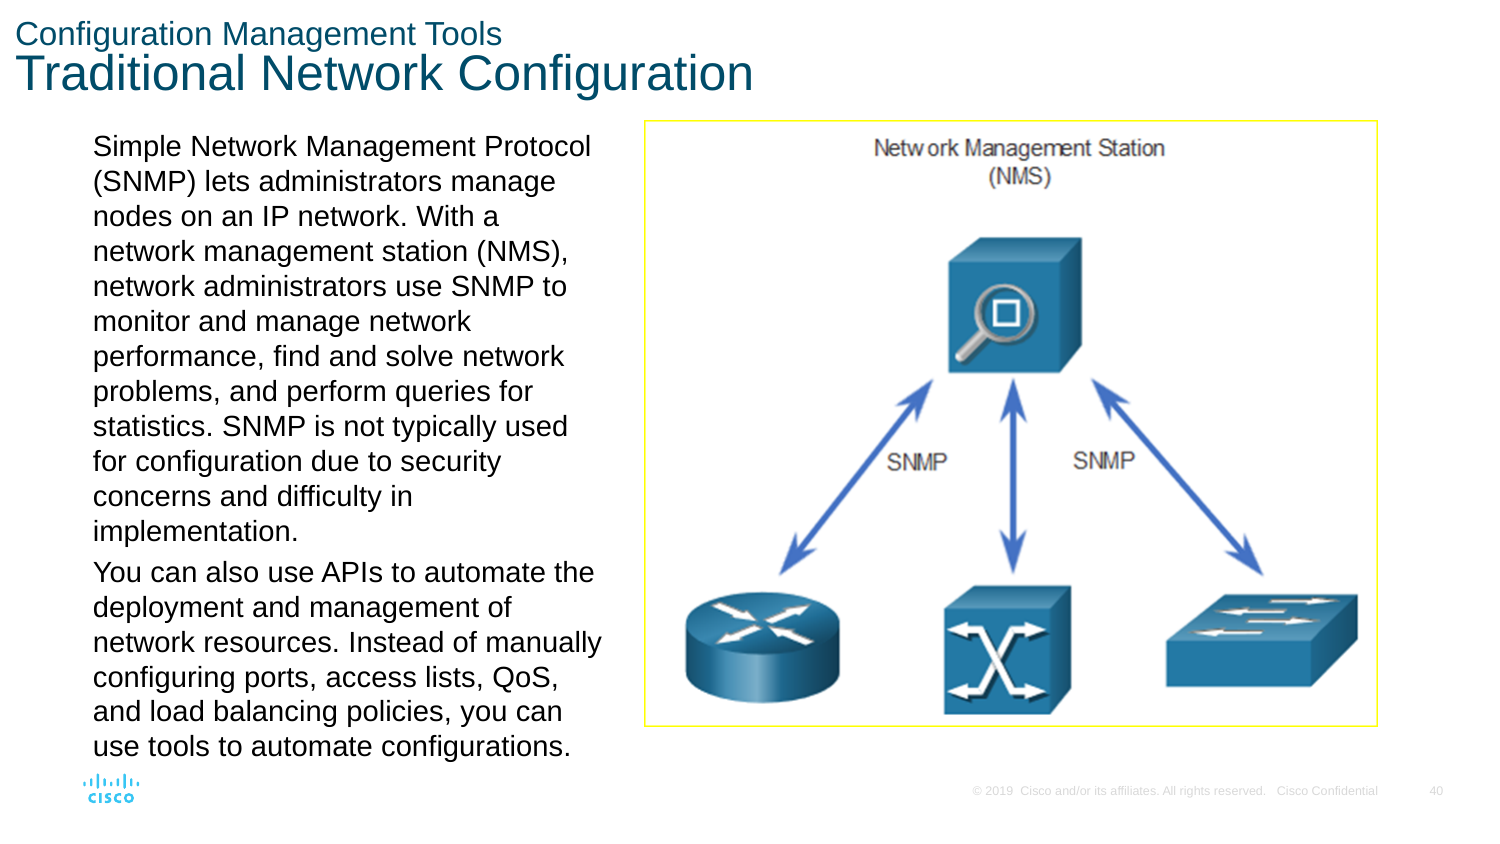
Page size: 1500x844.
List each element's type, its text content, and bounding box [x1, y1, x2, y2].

title Configuration Management Tools Traditional Network Configuration [0, 0, 1369, 121]
list Simple Network Management Protocol (SNMP) lets administrators manage nodes on an IP network. With a network management station (NMS), network administrators use SNMP to monitor and manage network performance, find and solve network problems, and perform queries for statistics. SNMP is not typically used for configuration due to security concerns and difficulty in implementation. You can also use APIs to automate the deployment and management of network resources. Instead of manually configuring ports, access lists, QoS, and load balancing policies, you can use tools to automate configurations. [77, 120, 620, 726]
picture [643, 120, 1378, 727]
